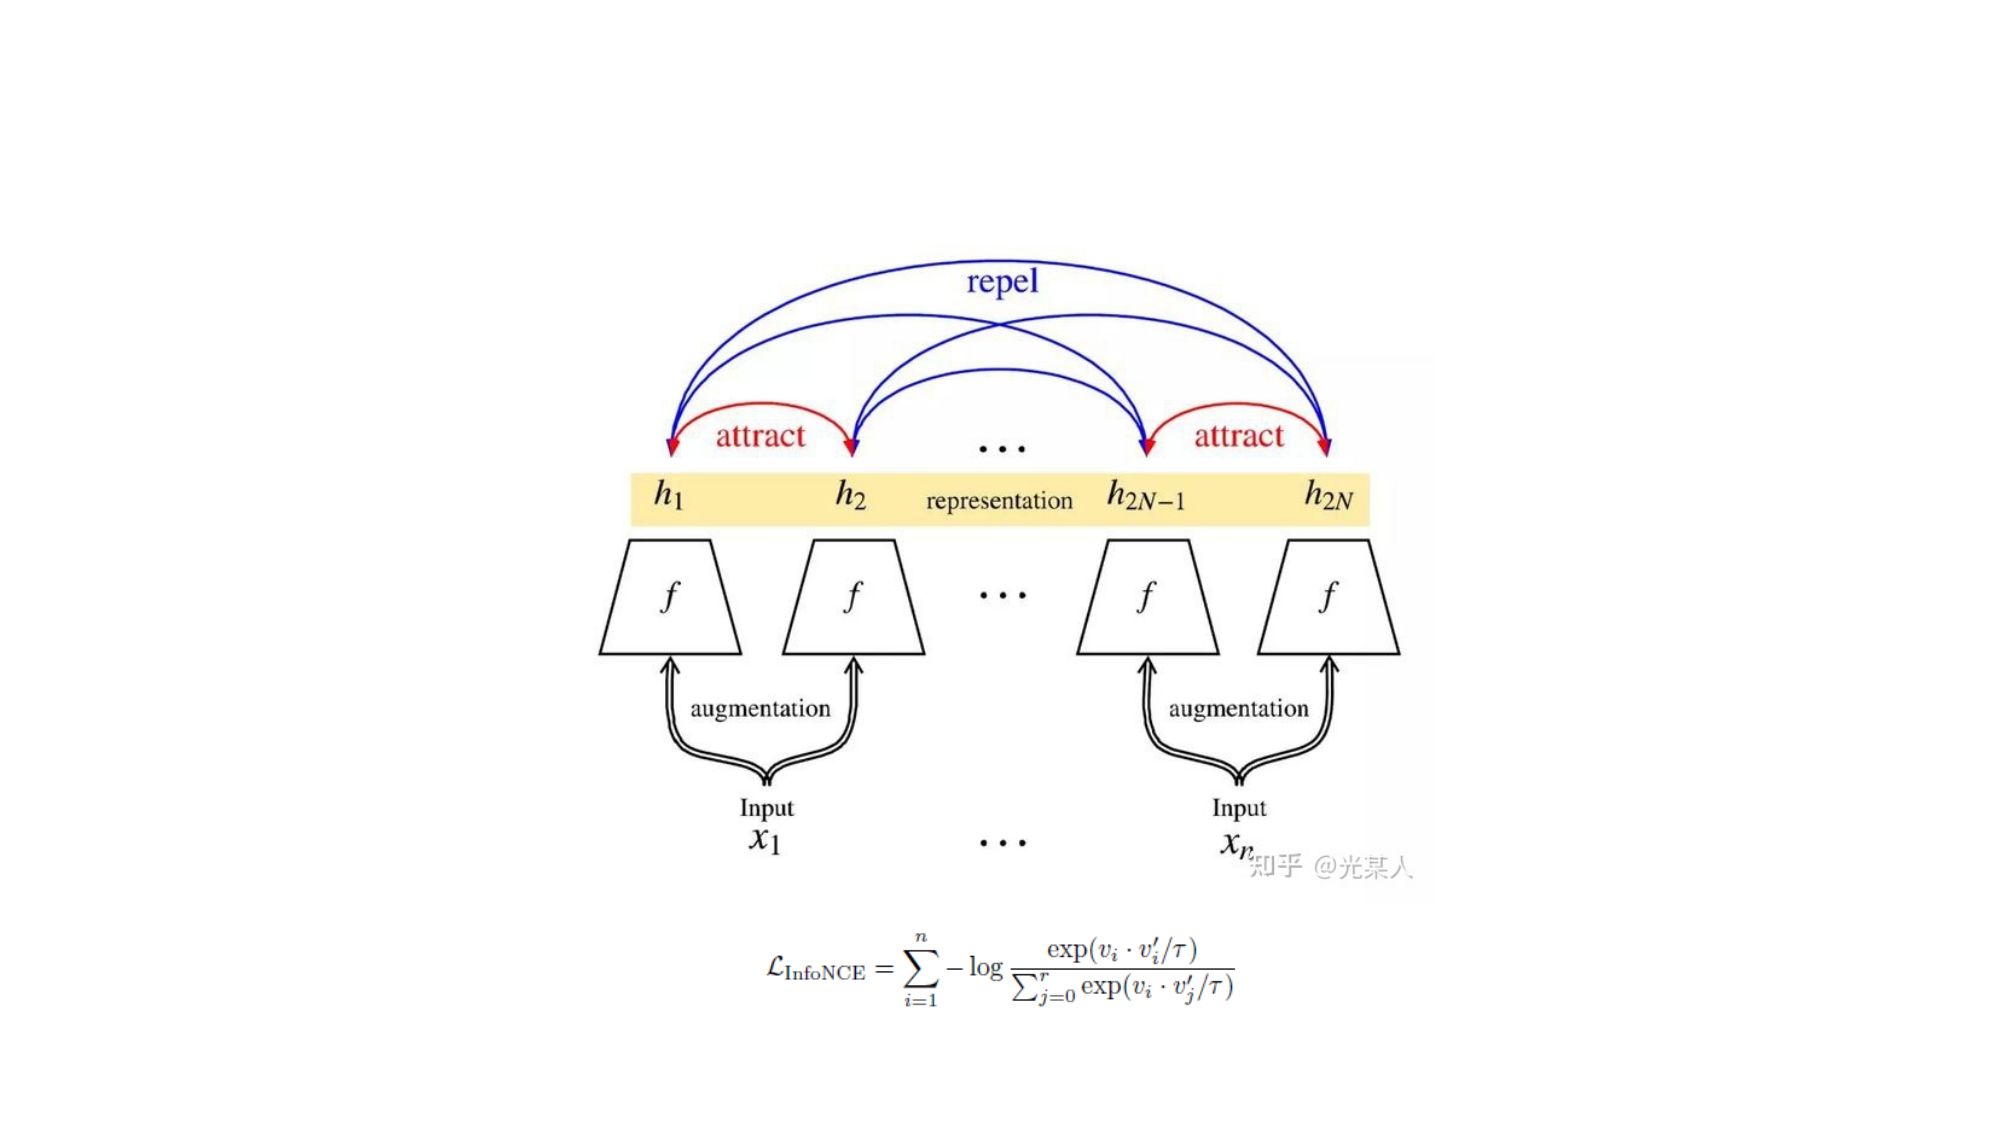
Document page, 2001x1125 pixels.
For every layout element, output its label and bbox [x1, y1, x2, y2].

picture [763, 925, 1237, 1014]
picture [565, 225, 1435, 903]
